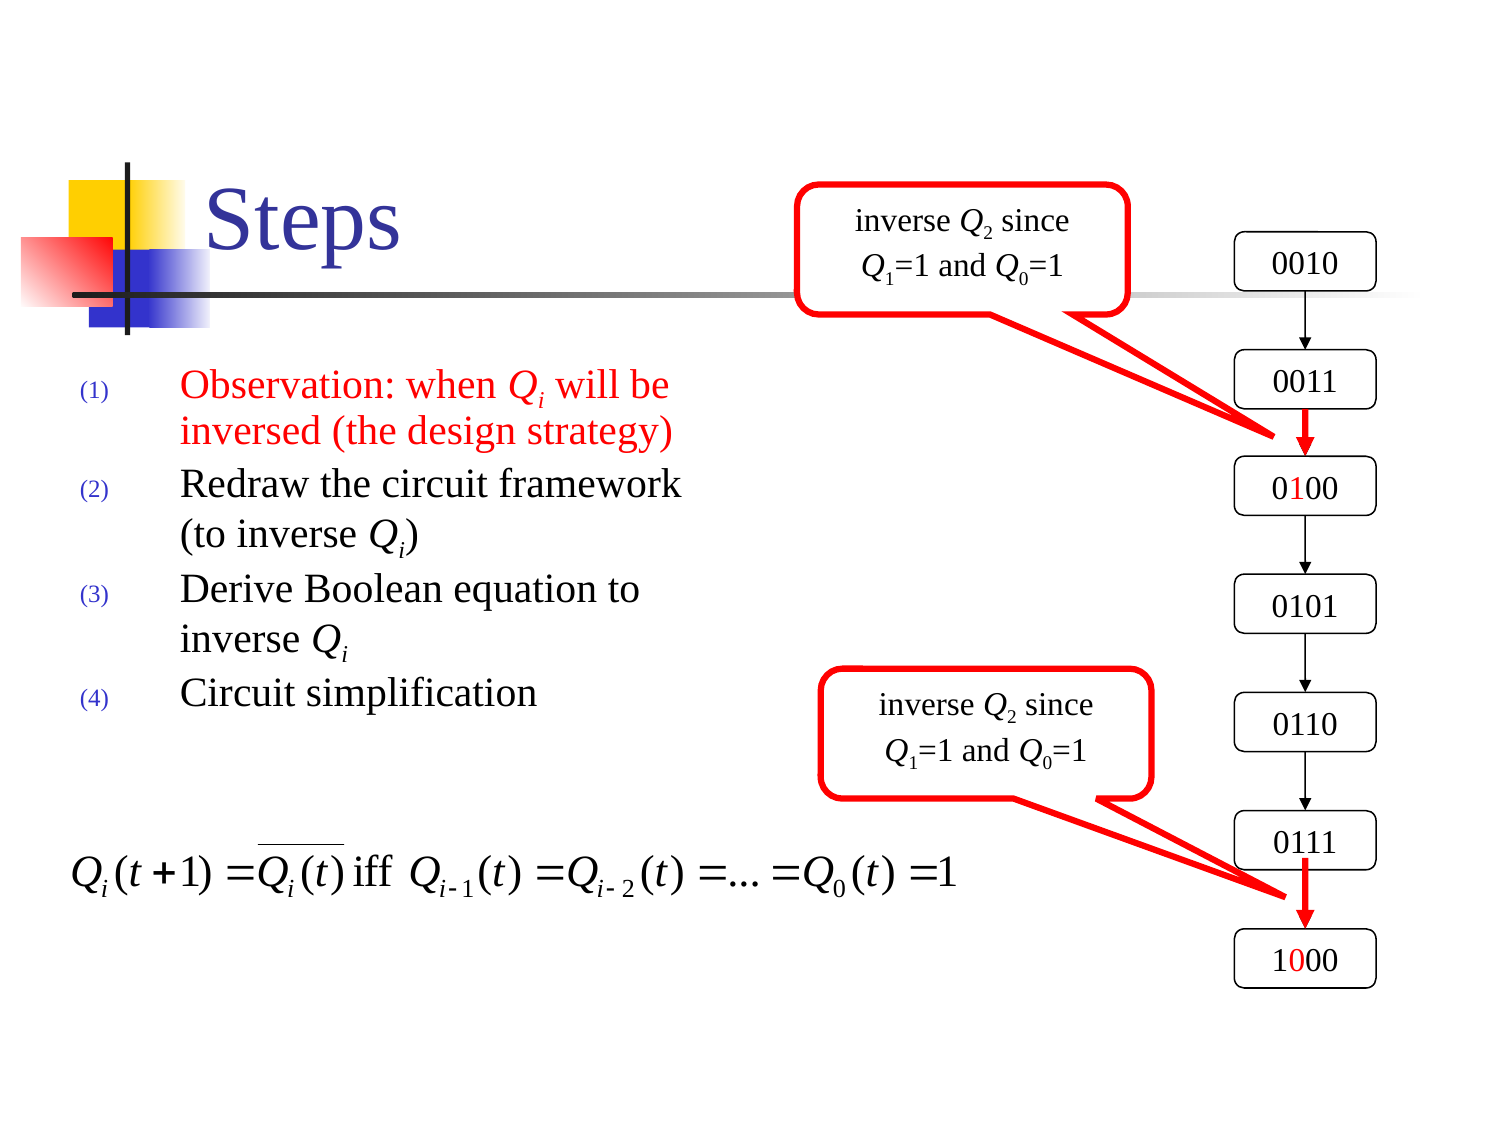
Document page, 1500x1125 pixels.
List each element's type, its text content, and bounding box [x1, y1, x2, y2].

text_box 0100 [1234, 456, 1377, 516]
text_box [1299, 515, 1312, 575]
text_box inverse Q2 since Q1=1 and Q0=1 [797, 184, 1274, 437]
text_box [1299, 408, 1312, 456]
text_box [1299, 633, 1312, 693]
text_box [1299, 290, 1312, 350]
title Steps [188, 35, 1468, 275]
text_box 0010 [1234, 231, 1377, 291]
text_box inverse Q2 since Q1=1 and Q0=1 [820, 668, 1286, 898]
text_box [1299, 752, 1312, 811]
text_box [1299, 857, 1312, 929]
text_box 0111 [1234, 810, 1377, 870]
text_box 1000 [1234, 928, 1377, 988]
text_box 0110 [1234, 692, 1377, 752]
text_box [64, 833, 963, 909]
text_box 0011 [1234, 349, 1377, 409]
text_box 0101 [1234, 574, 1377, 634]
list Observation: when Qi will be inversed (the design strategy) Redraw the circuit framework (to inverse Qi) Derive Boolean equation to inverse Qi Circuit simplification [64, 350, 739, 728]
